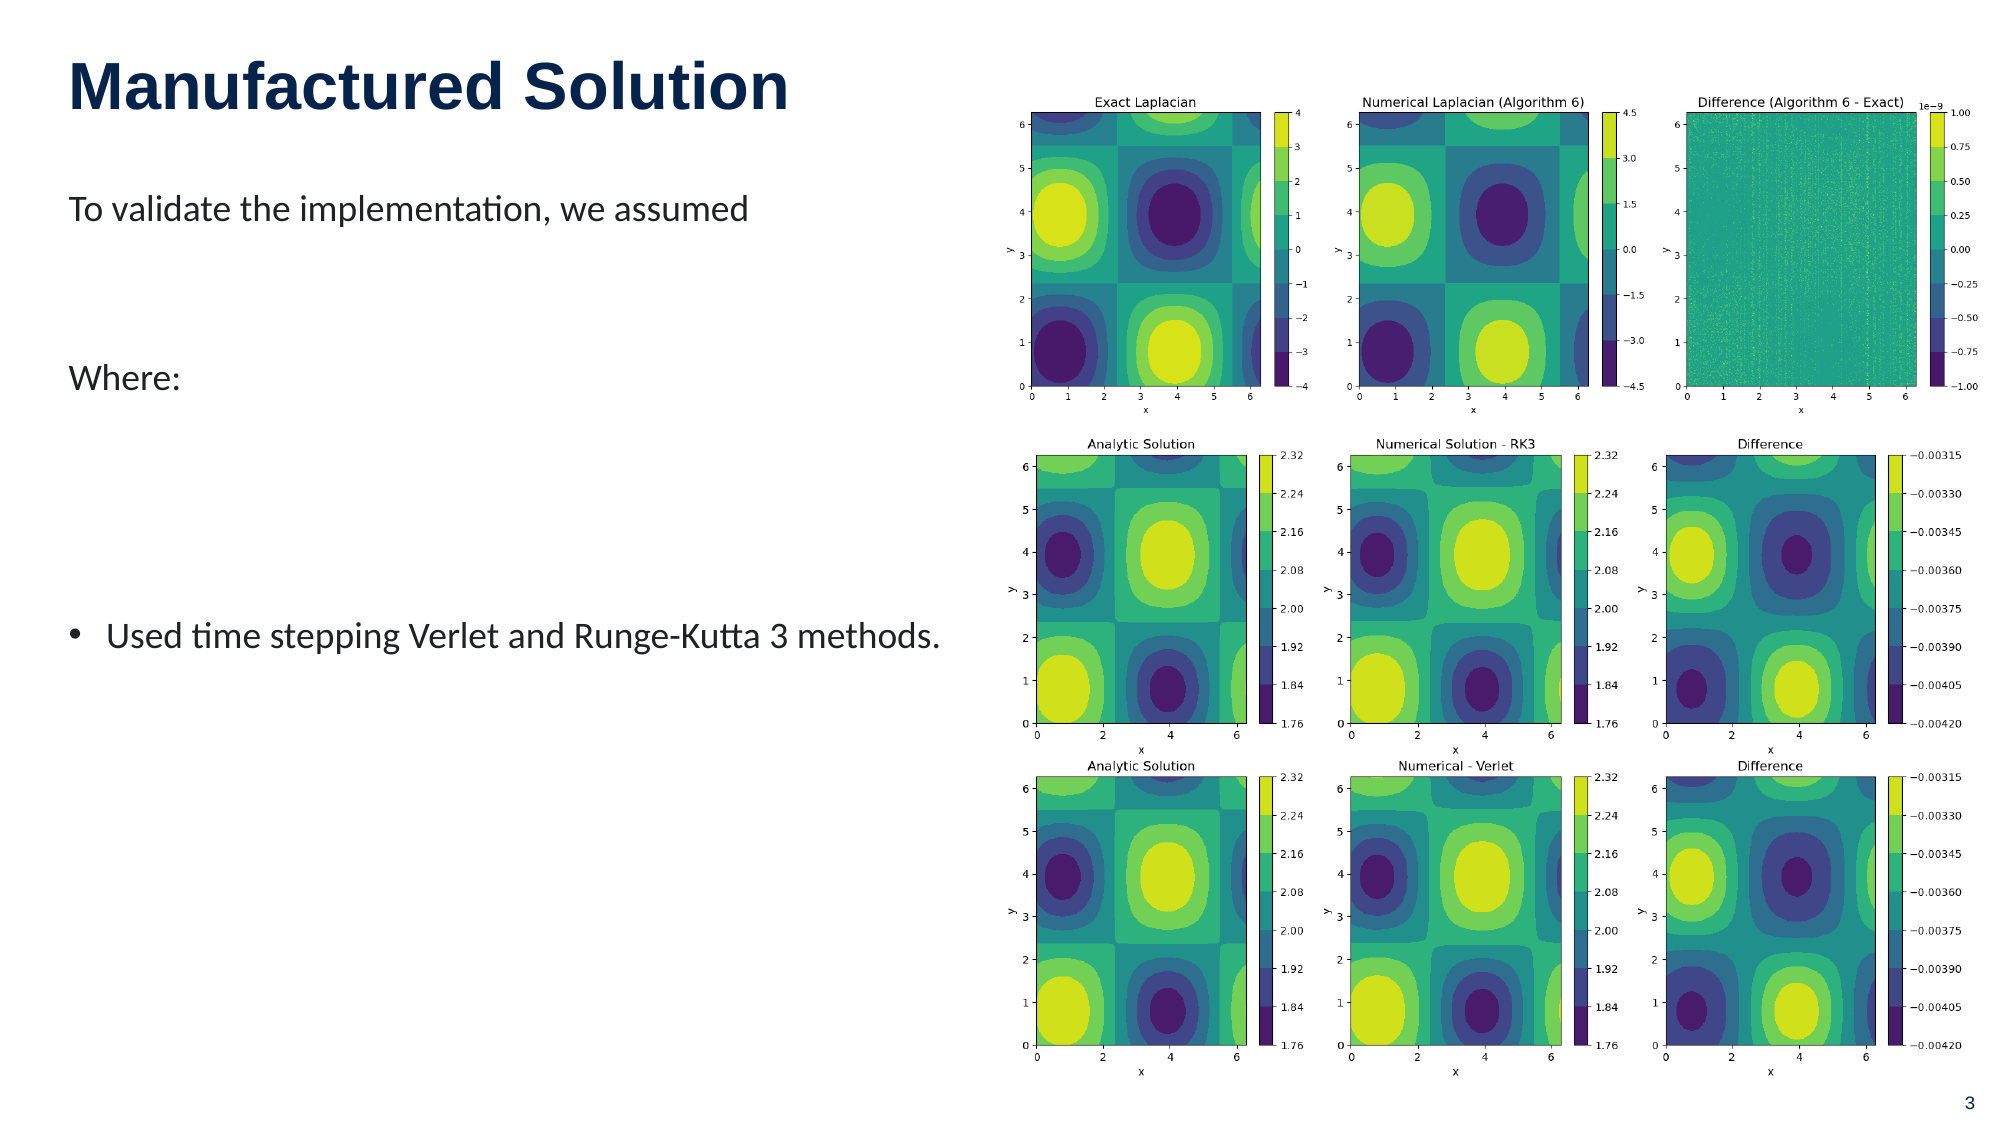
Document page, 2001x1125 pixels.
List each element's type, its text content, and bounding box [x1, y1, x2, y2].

text_box 3 [1540, 1083, 1991, 1113]
picture [999, 90, 1984, 1085]
text_box Manufactured Solution [53, 35, 864, 131]
